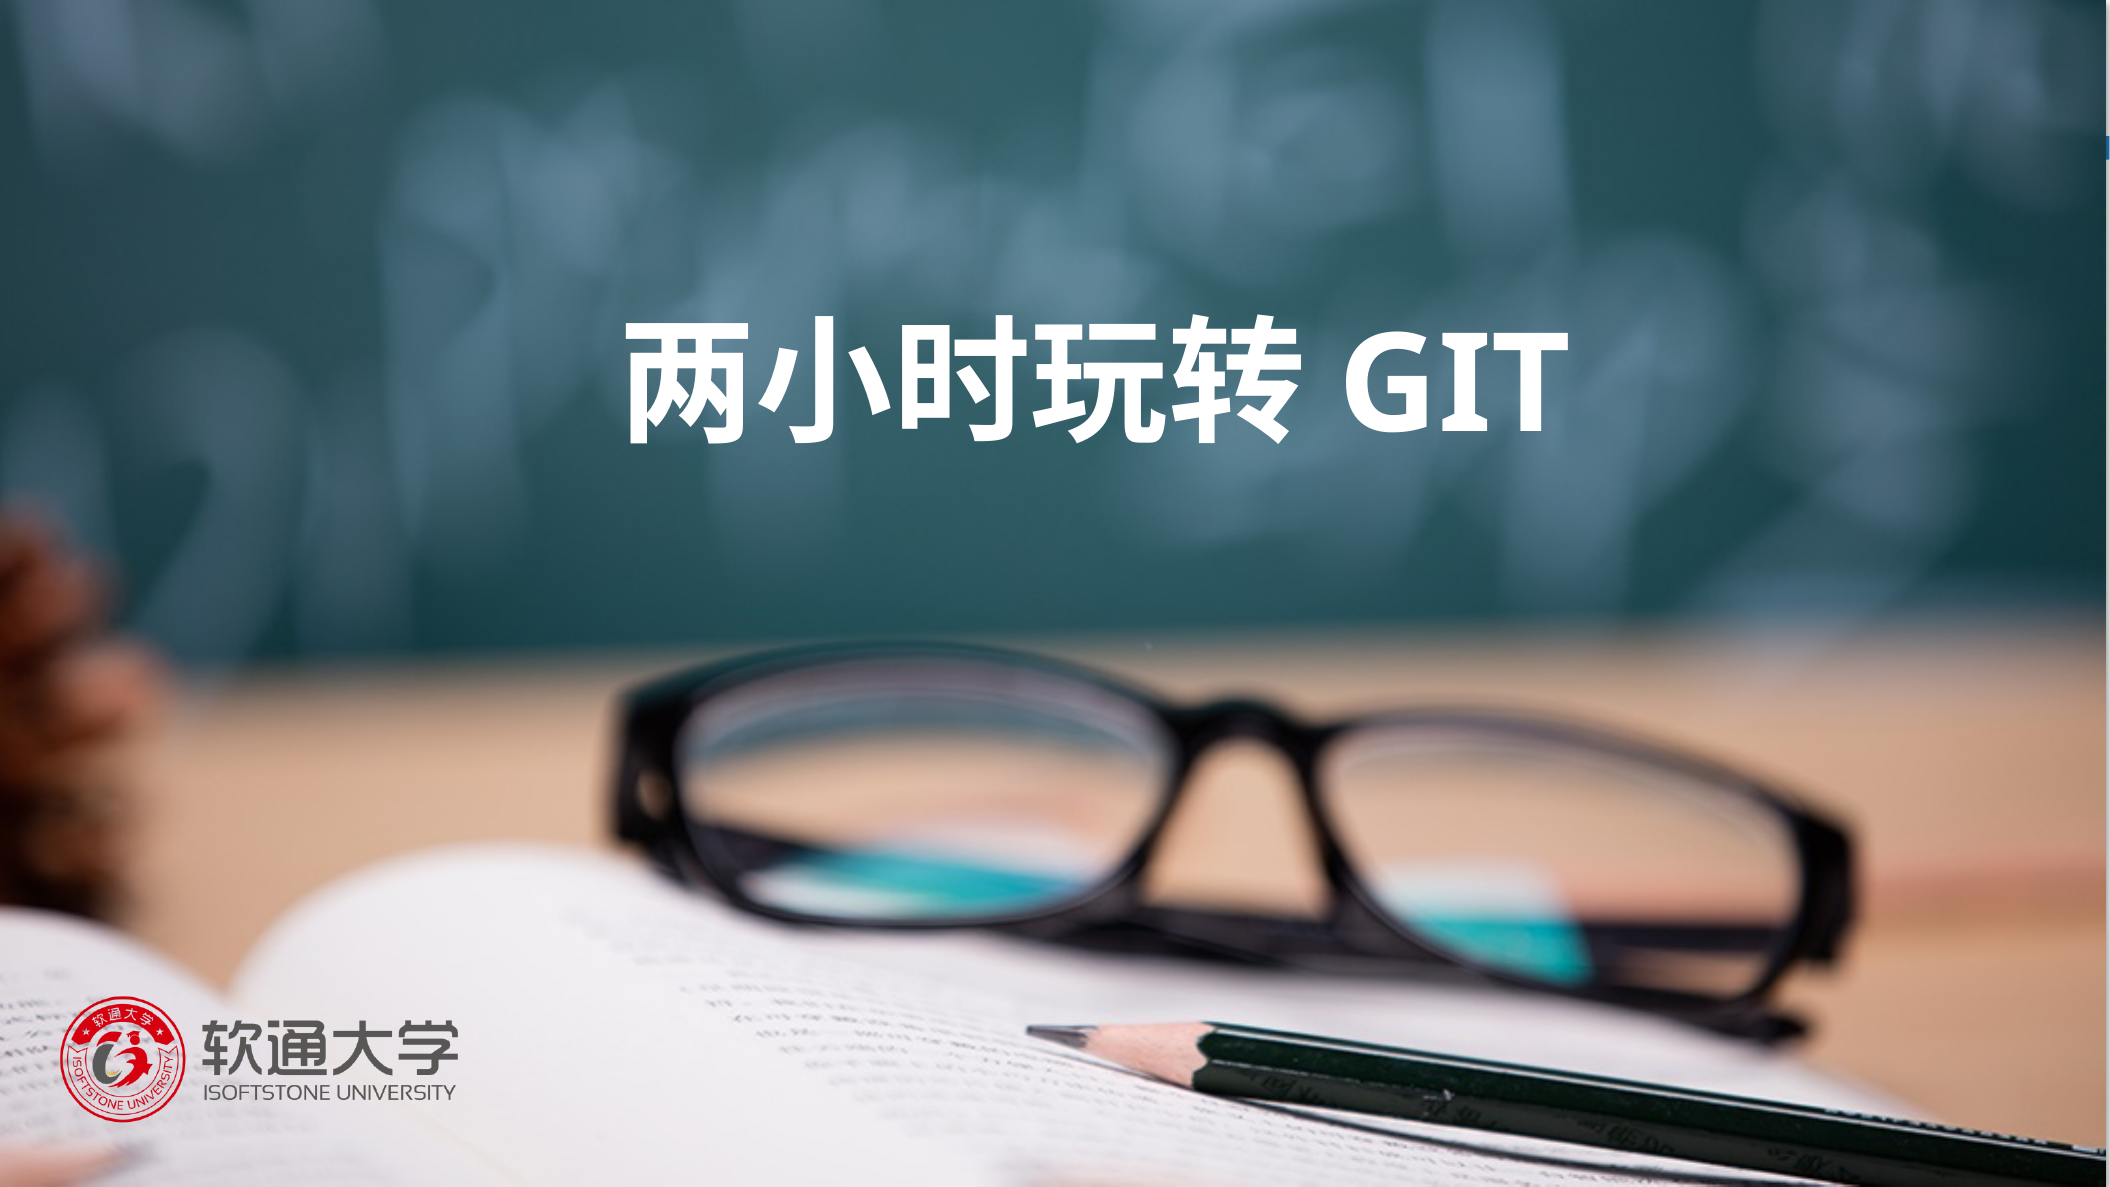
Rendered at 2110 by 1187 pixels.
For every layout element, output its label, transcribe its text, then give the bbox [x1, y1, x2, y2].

text_box 两小时玩转GIT [269, 288, 1921, 465]
text_box [0, 0, 2107, 1187]
picture [0, 906, 521, 1187]
